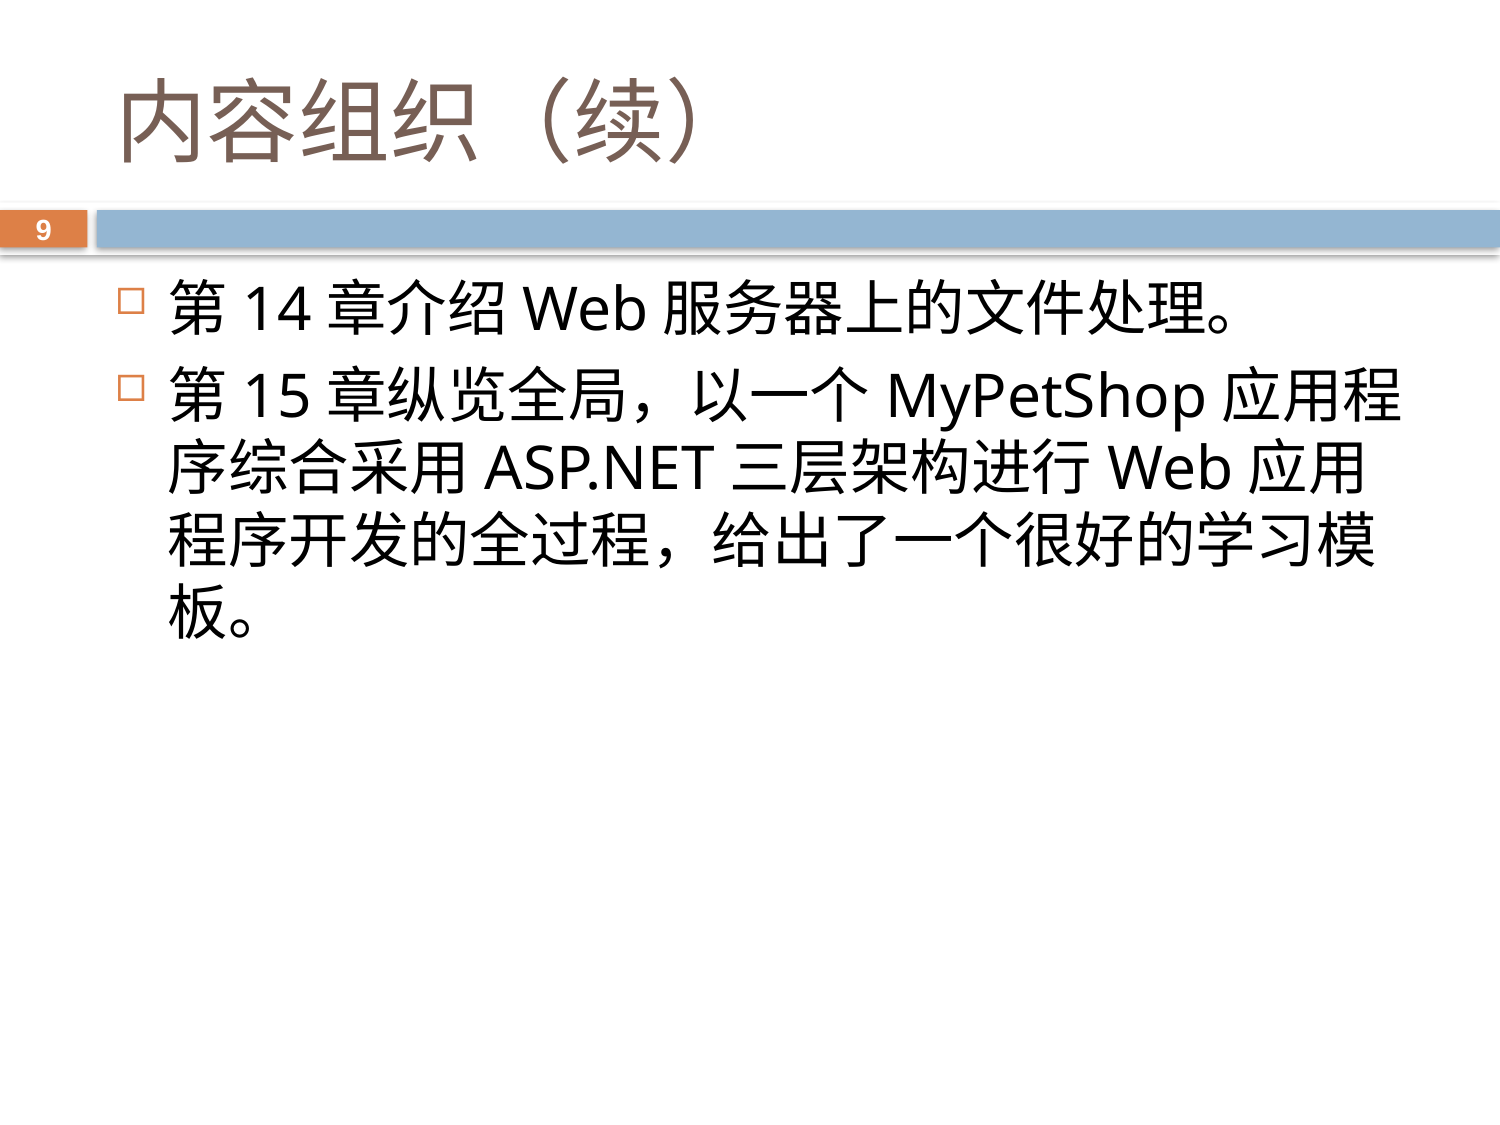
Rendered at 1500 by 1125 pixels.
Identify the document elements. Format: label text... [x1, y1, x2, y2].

title 内容组织（续） [100, 37, 1438, 200]
list 第14章介绍Web服务器上的文件处理。 第15章纵览全局，以一个MyPetShop应用程序综合采用ASP.NET三层架构进行Web应用程序开发的全过程，给出了一个很好的学习模板。 [100, 262, 1438, 1000]
slide_number 9 [0, 208, 88, 249]
